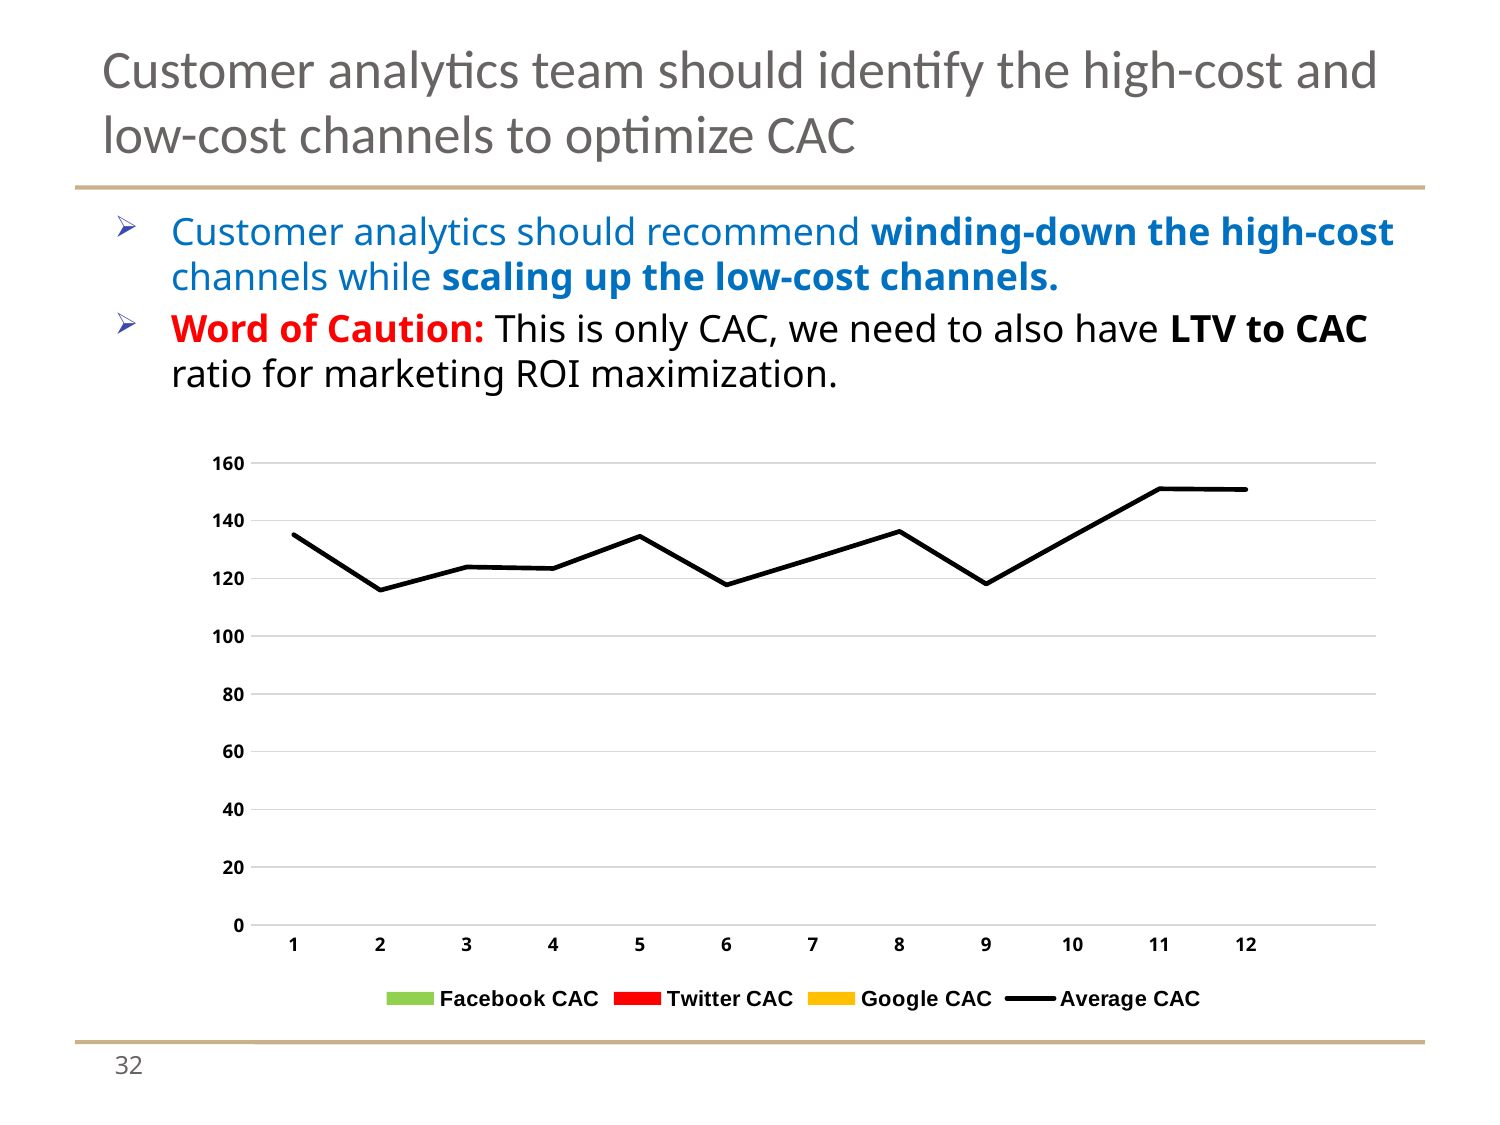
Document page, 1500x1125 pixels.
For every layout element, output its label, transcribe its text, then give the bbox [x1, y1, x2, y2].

chart [187, 437, 1401, 1018]
slide_number 32 [99, 1056, 425, 1103]
title Customer analytics team should identify the high-cost and low-cost channels to optimize CAC [87, 17, 1500, 181]
text_box Customer analytics should recommend winding-down the high-cost channels while scaling up the low-cost channels. Word of Caution: This is only CAC, we need to also have LTV to CAC ratio for marketing ROI maximization. [99, 200, 1425, 403]
list [75, 212, 1425, 1056]
